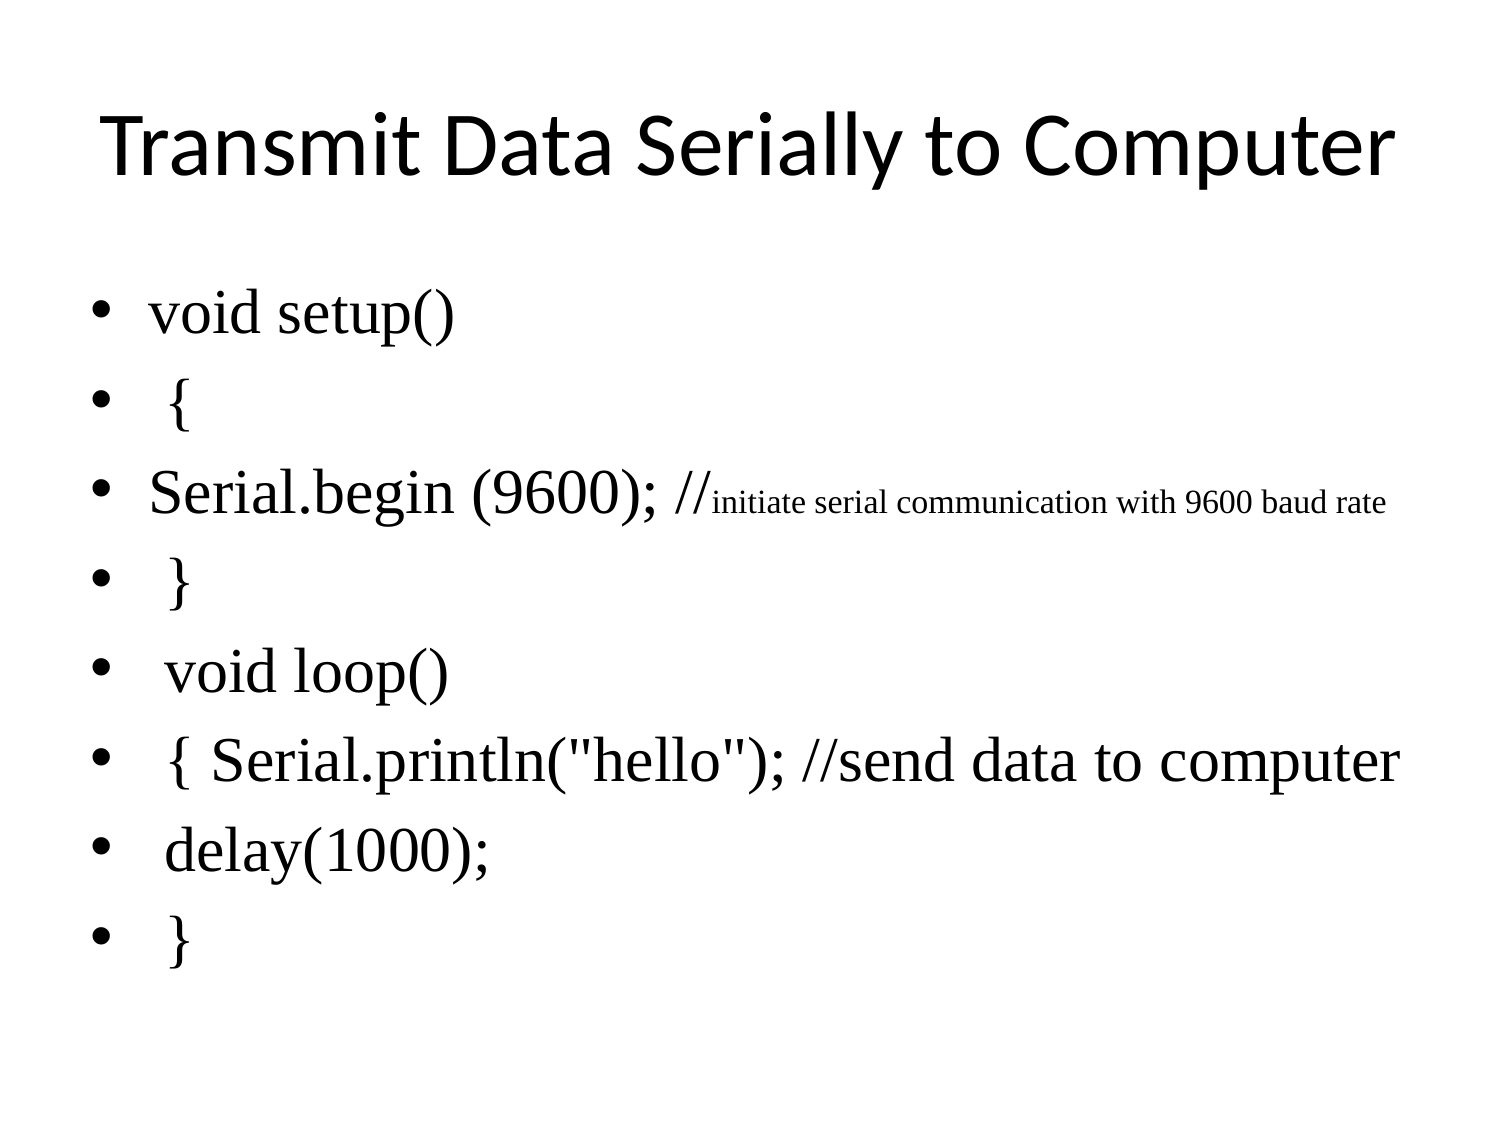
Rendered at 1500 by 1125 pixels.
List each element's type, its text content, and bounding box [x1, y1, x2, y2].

list void setup() { Serial.begin (9600); //initiate serial communication with 9600 baud rate } void loop() { Serial.println("hello"); //send data to computer delay(1000); } [75, 262, 1425, 1005]
title Transmit Data Serially to Computer [75, 45, 1425, 233]
